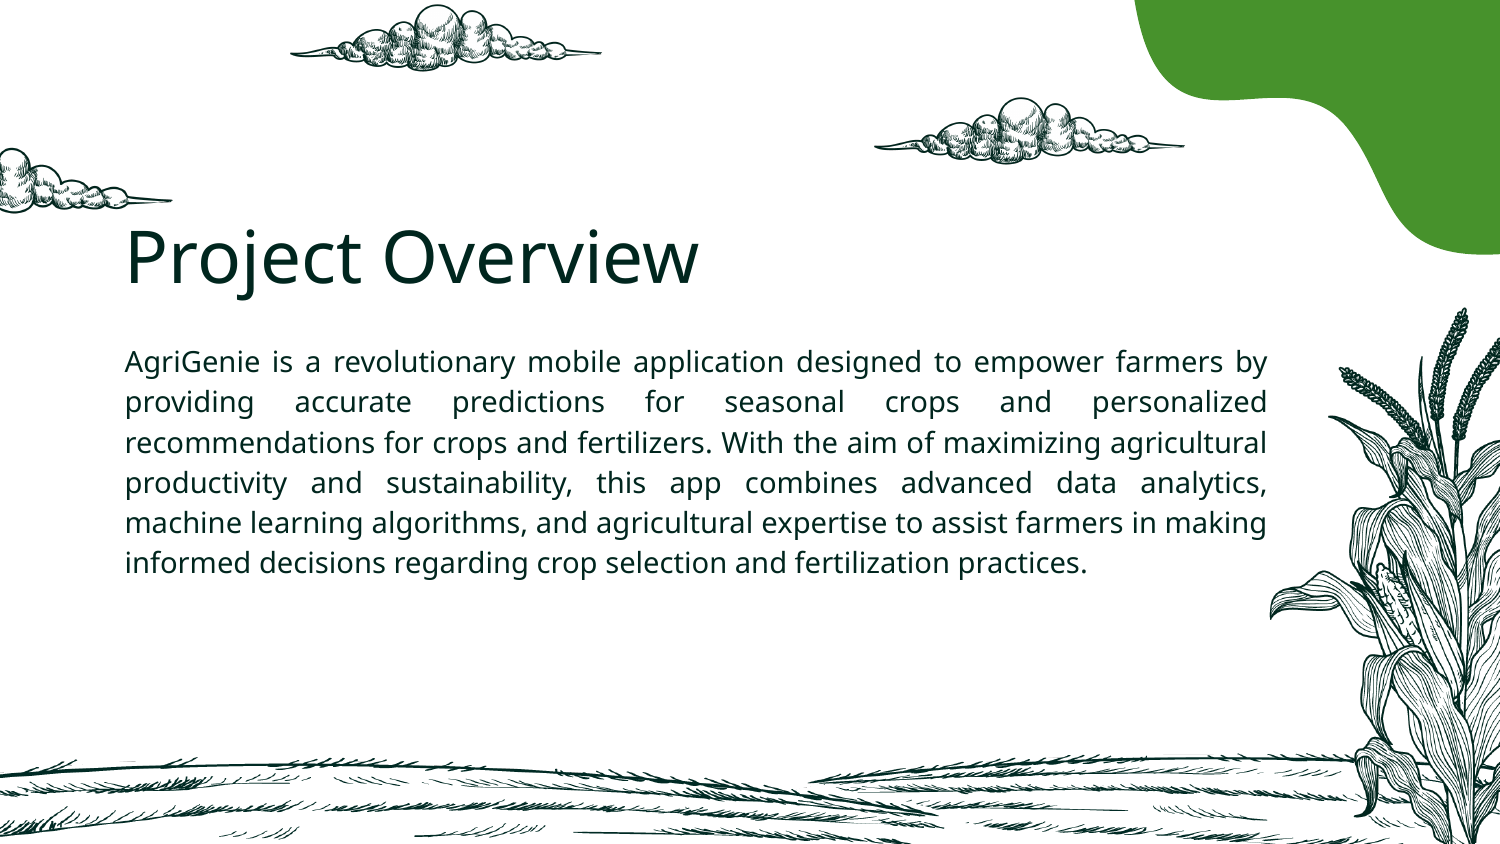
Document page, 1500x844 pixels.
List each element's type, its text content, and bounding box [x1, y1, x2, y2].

picture [0, 134, 175, 229]
title Project Overview [109, 195, 1374, 290]
picture [872, 92, 1188, 169]
picture [288, 0, 604, 76]
picture [0, 301, 1500, 844]
text_box AgriGenie is a revolutionary mobile application designed to empower farmers by providing accurate predictions for seasonal crops and personalized recommendations for crops and fertilizers. With the aim of maximizing agricultural productivity and sustainability, this app combines advanced data analytics, machine learning algorithms, and agricultural expertise to assist farmers in making informed decisions regarding crop selection and fertilization practices. [109, 323, 1253, 617]
